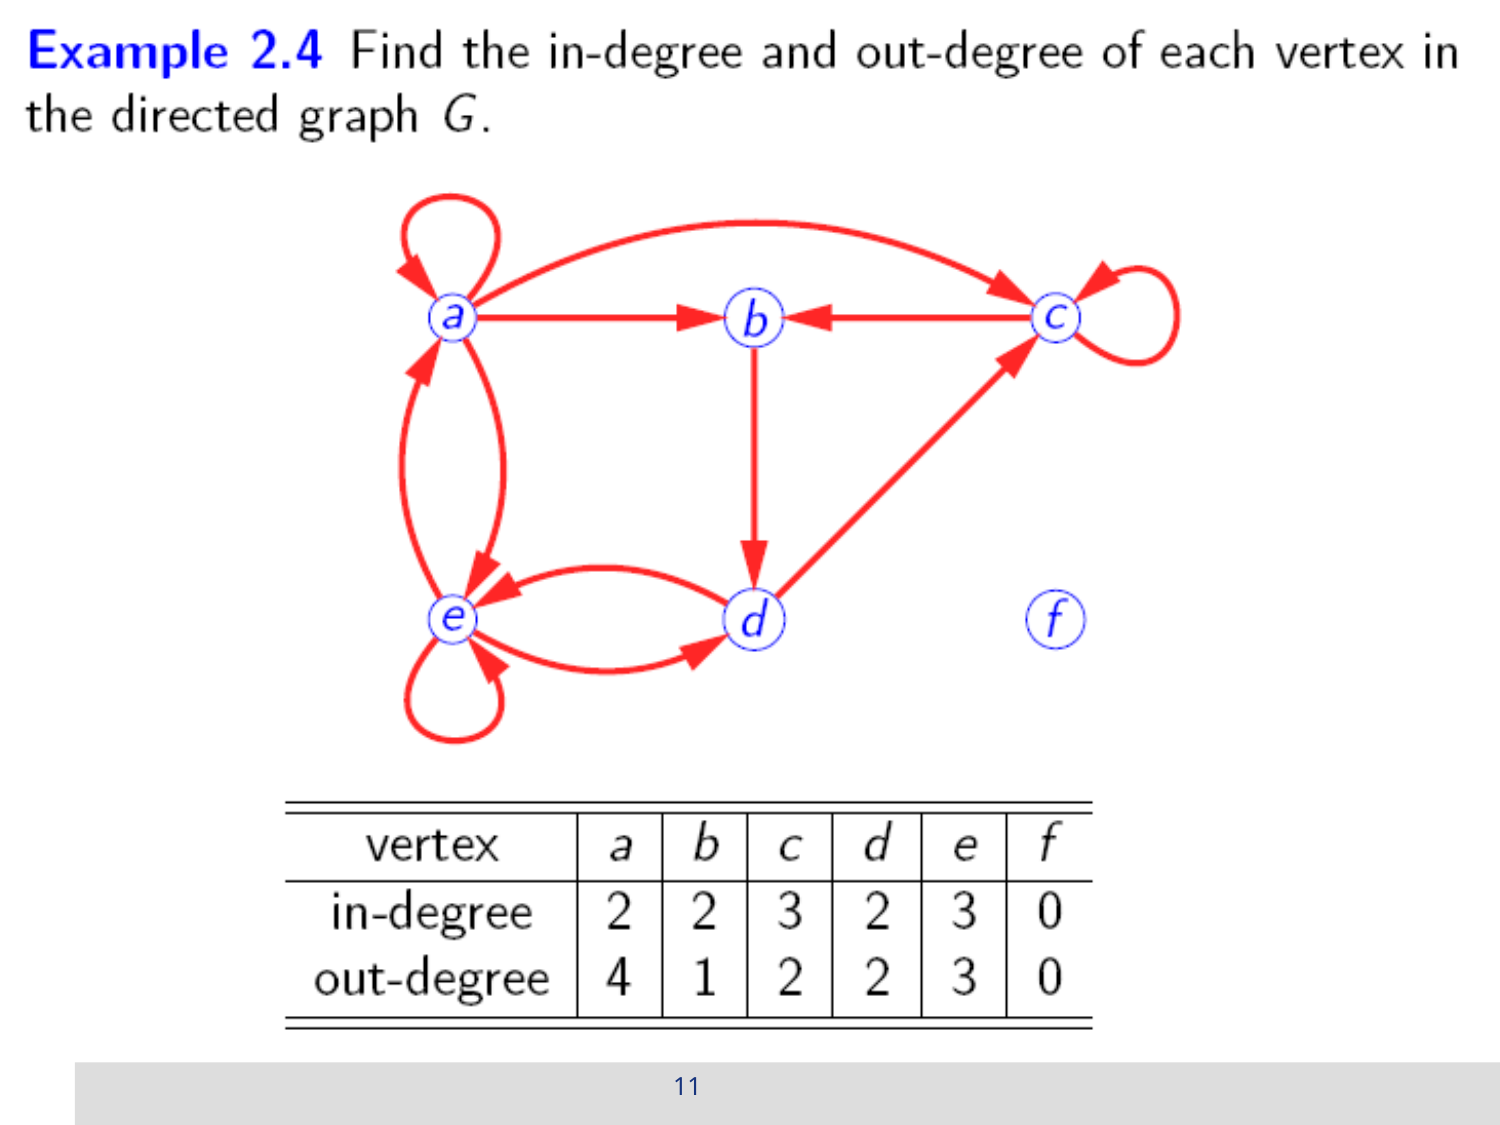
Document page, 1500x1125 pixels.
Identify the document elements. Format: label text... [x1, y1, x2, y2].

picture [0, 0, 1500, 776]
slide_number 11 [512, 1062, 863, 1116]
picture [237, 787, 1126, 1047]
